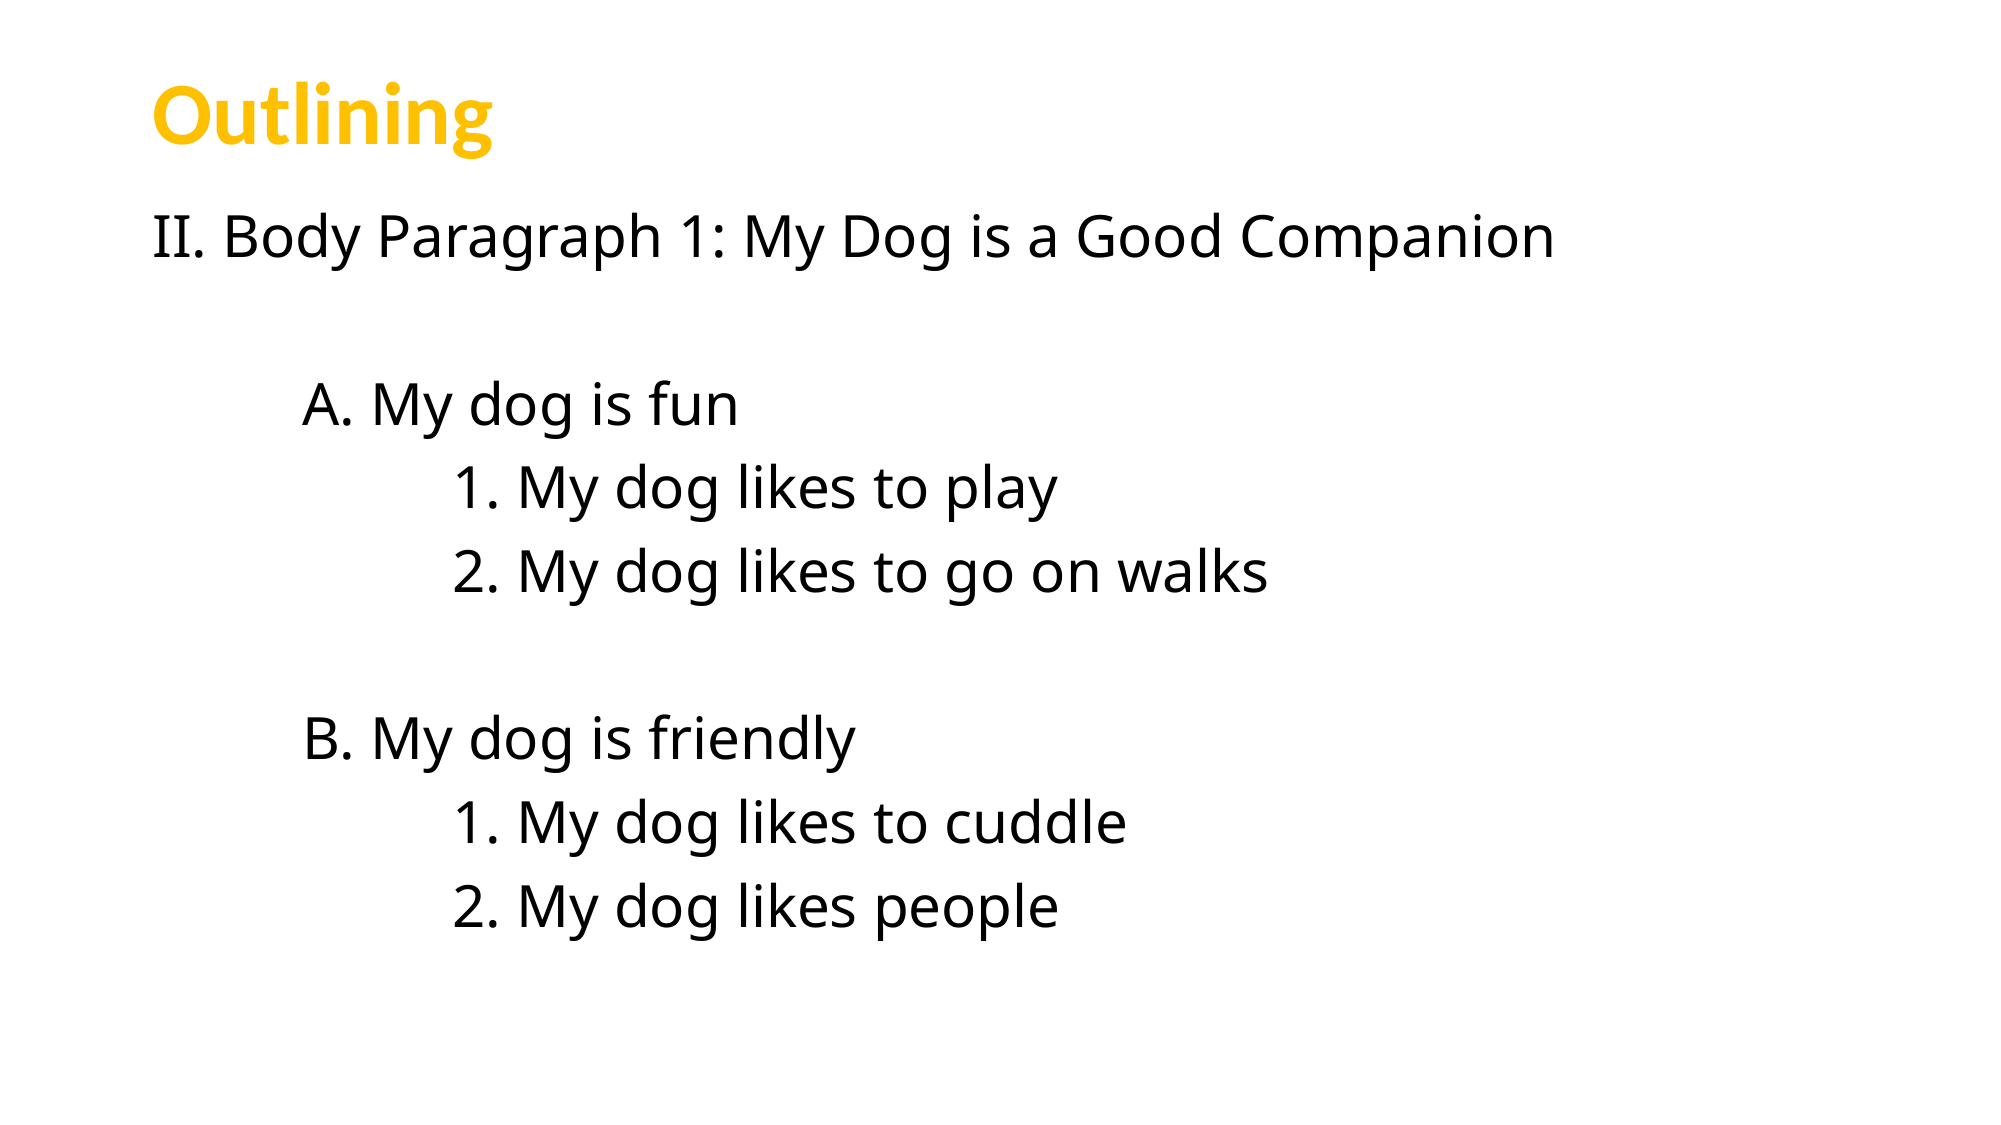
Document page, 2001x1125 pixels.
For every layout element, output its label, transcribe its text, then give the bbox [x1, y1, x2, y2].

title Outlining [137, 59, 1863, 172]
list II. Body Paragraph 1: My Dog is a Good Companion A. My dog is fun 1. My dog likes to play 2. My dog likes to go on walks B. My dog is friendly 1. My dog likes to cuddle 2. My dog likes people [137, 200, 1863, 1014]
